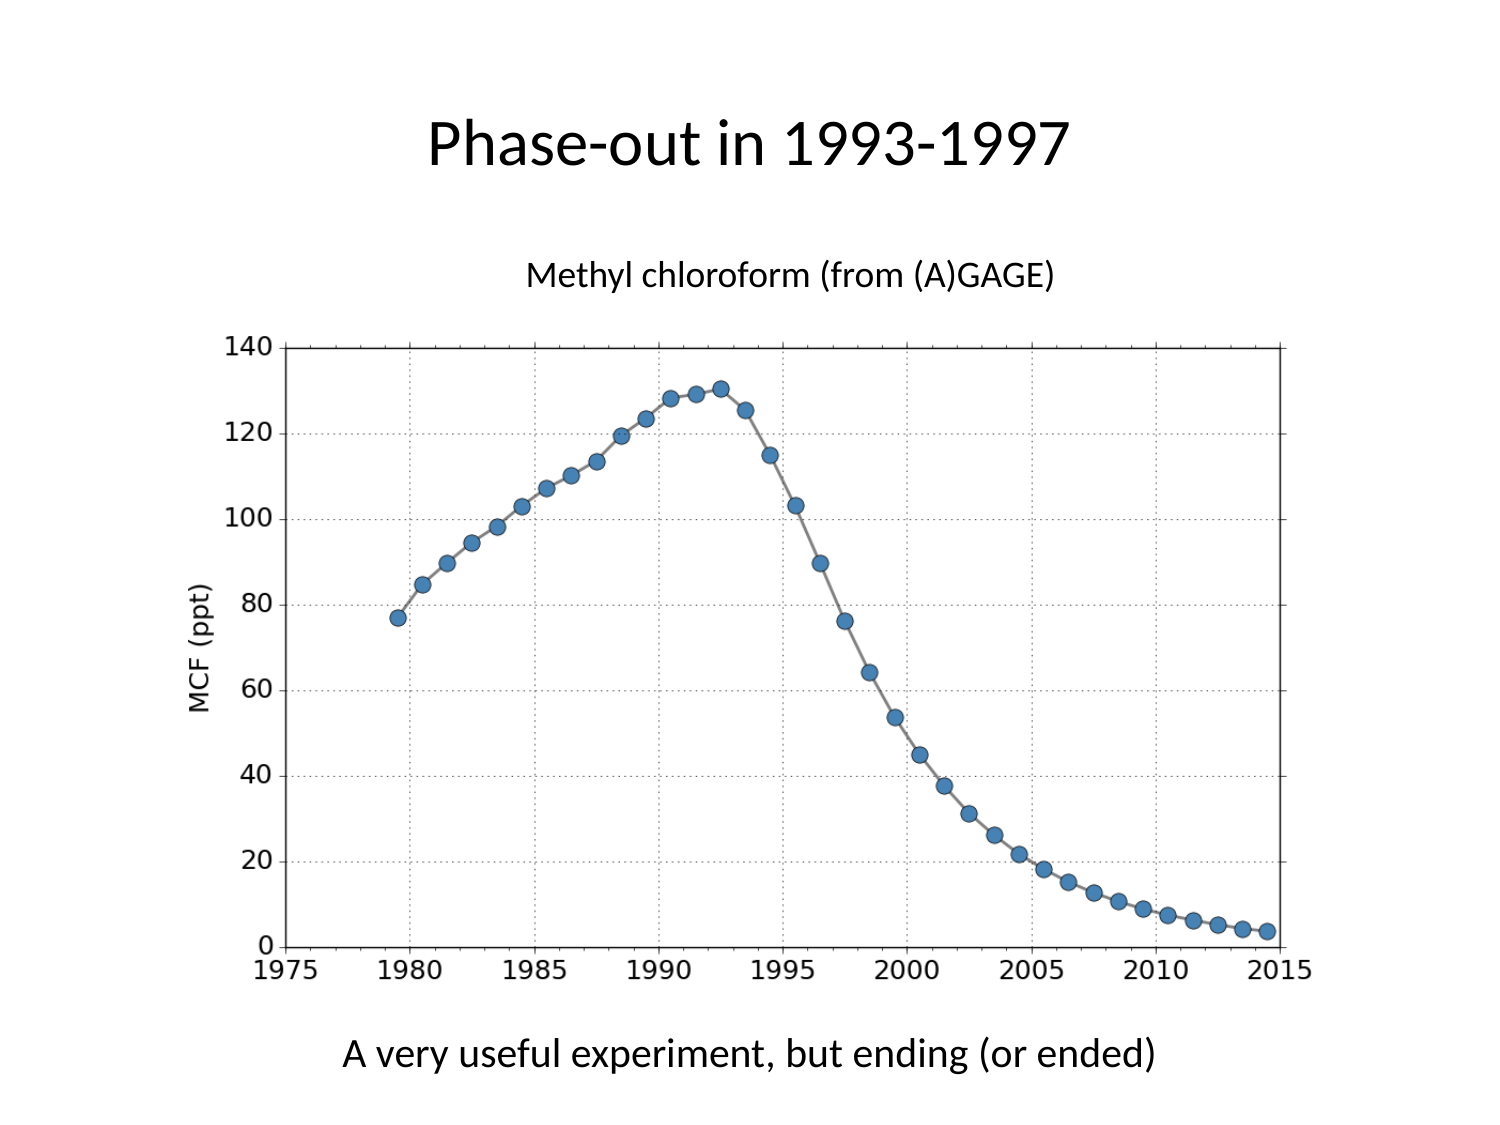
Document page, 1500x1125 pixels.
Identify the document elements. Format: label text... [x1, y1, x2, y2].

picture [124, 272, 1409, 1022]
title Phase-out in 1993-1997 [75, 45, 1425, 233]
text_box Methyl chloroform (from (A)GAGE) [510, 242, 1124, 271]
text_box A very useful experiment, but ending (or ended) [0, 1018, 1500, 1084]
